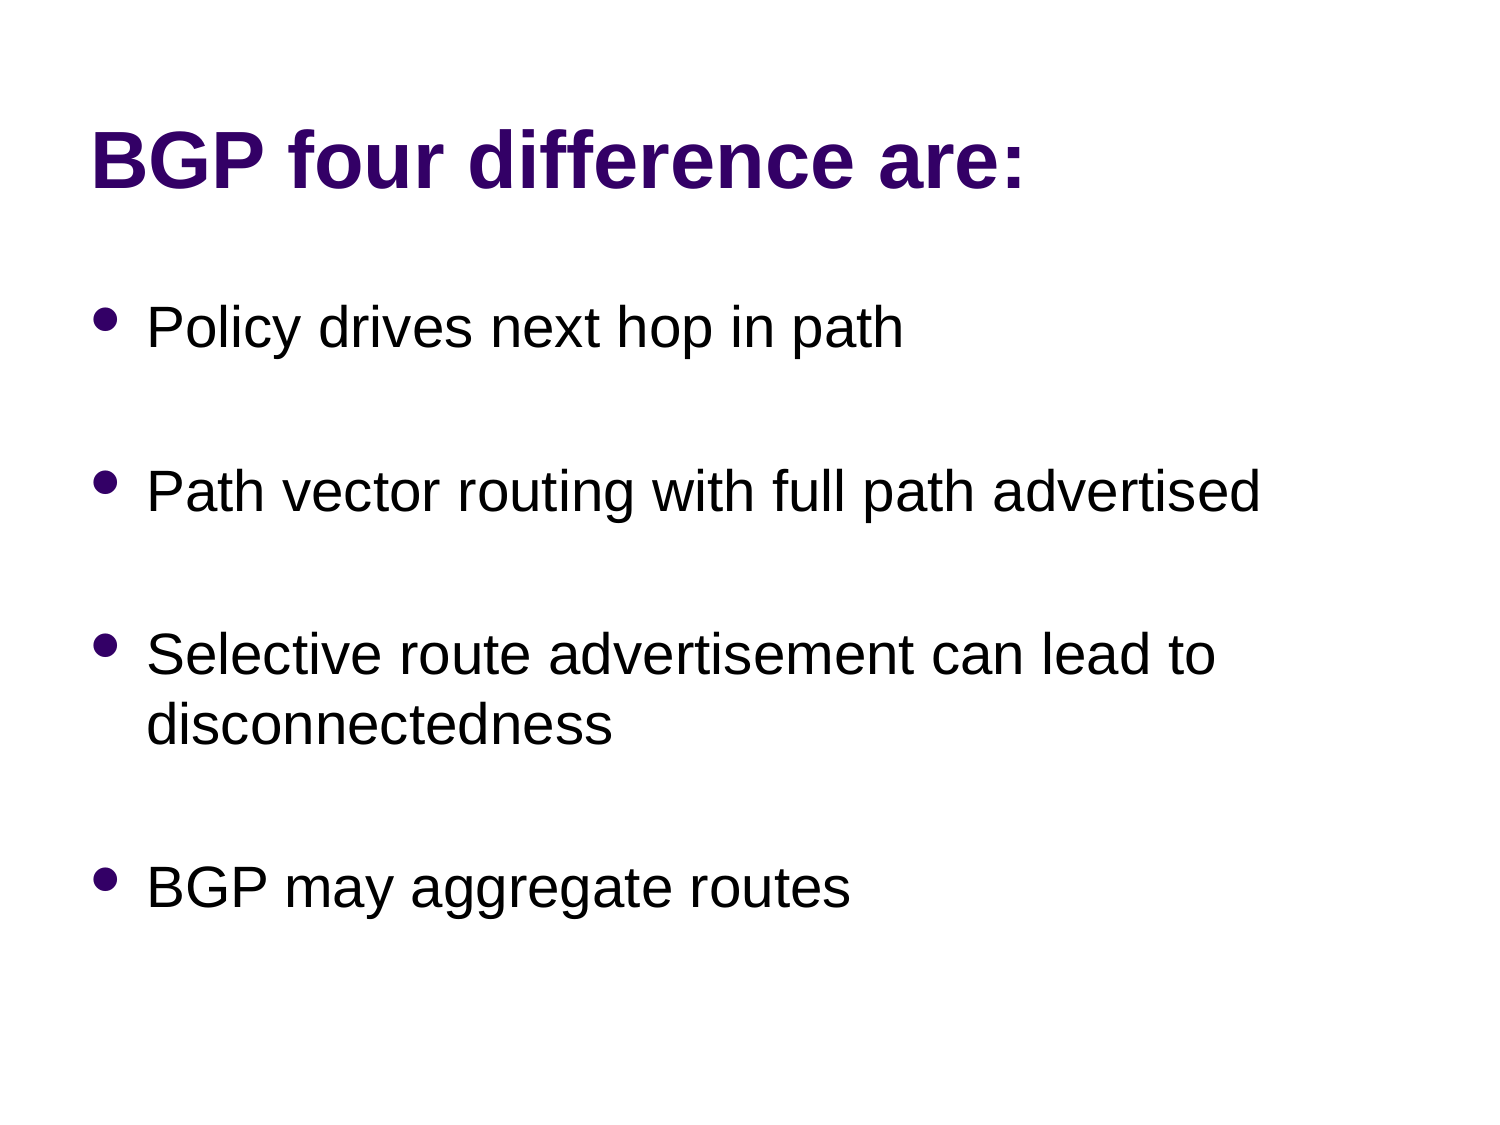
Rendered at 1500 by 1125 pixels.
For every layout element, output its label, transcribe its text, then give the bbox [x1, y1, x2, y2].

list Policy drives next hop in path Path vector routing with full path advertised Selective route advertisement can lead to disconnectedness BGP may aggregate routes [75, 282, 1425, 1006]
title BGP four difference are: [75, 20, 1425, 213]
